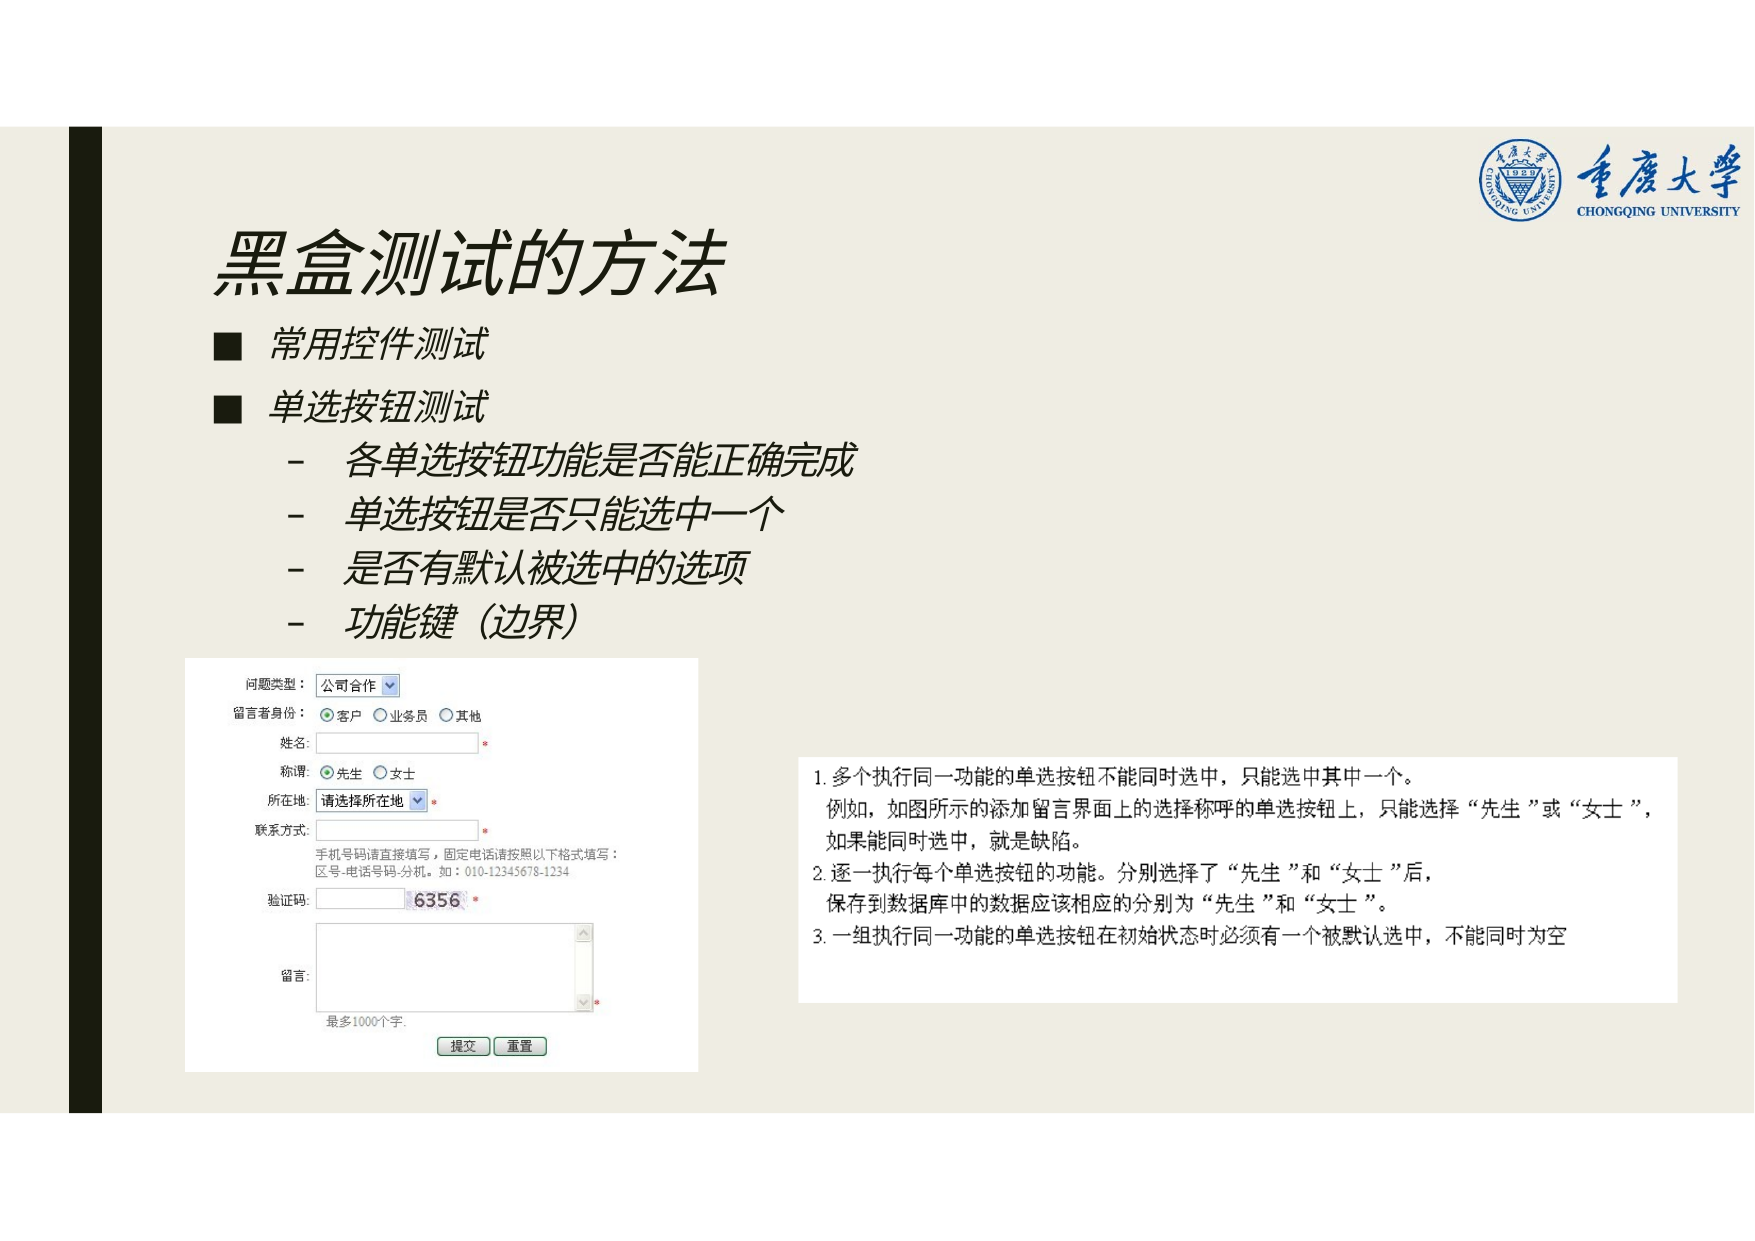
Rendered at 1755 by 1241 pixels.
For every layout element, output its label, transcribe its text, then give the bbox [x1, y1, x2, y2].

text_box [798, 757, 1678, 1003]
text_box [185, 658, 699, 1073]
text_box [1478, 137, 1741, 222]
text_box 常用控件测试 单选按钮测试 各单选按钮功能是否能正确完成 单选按钮是否只能选中一个 是否有默认被选中的选项 功能键（边界） [208, 299, 856, 644]
title 黑盒测试的方法 [208, 215, 725, 299]
